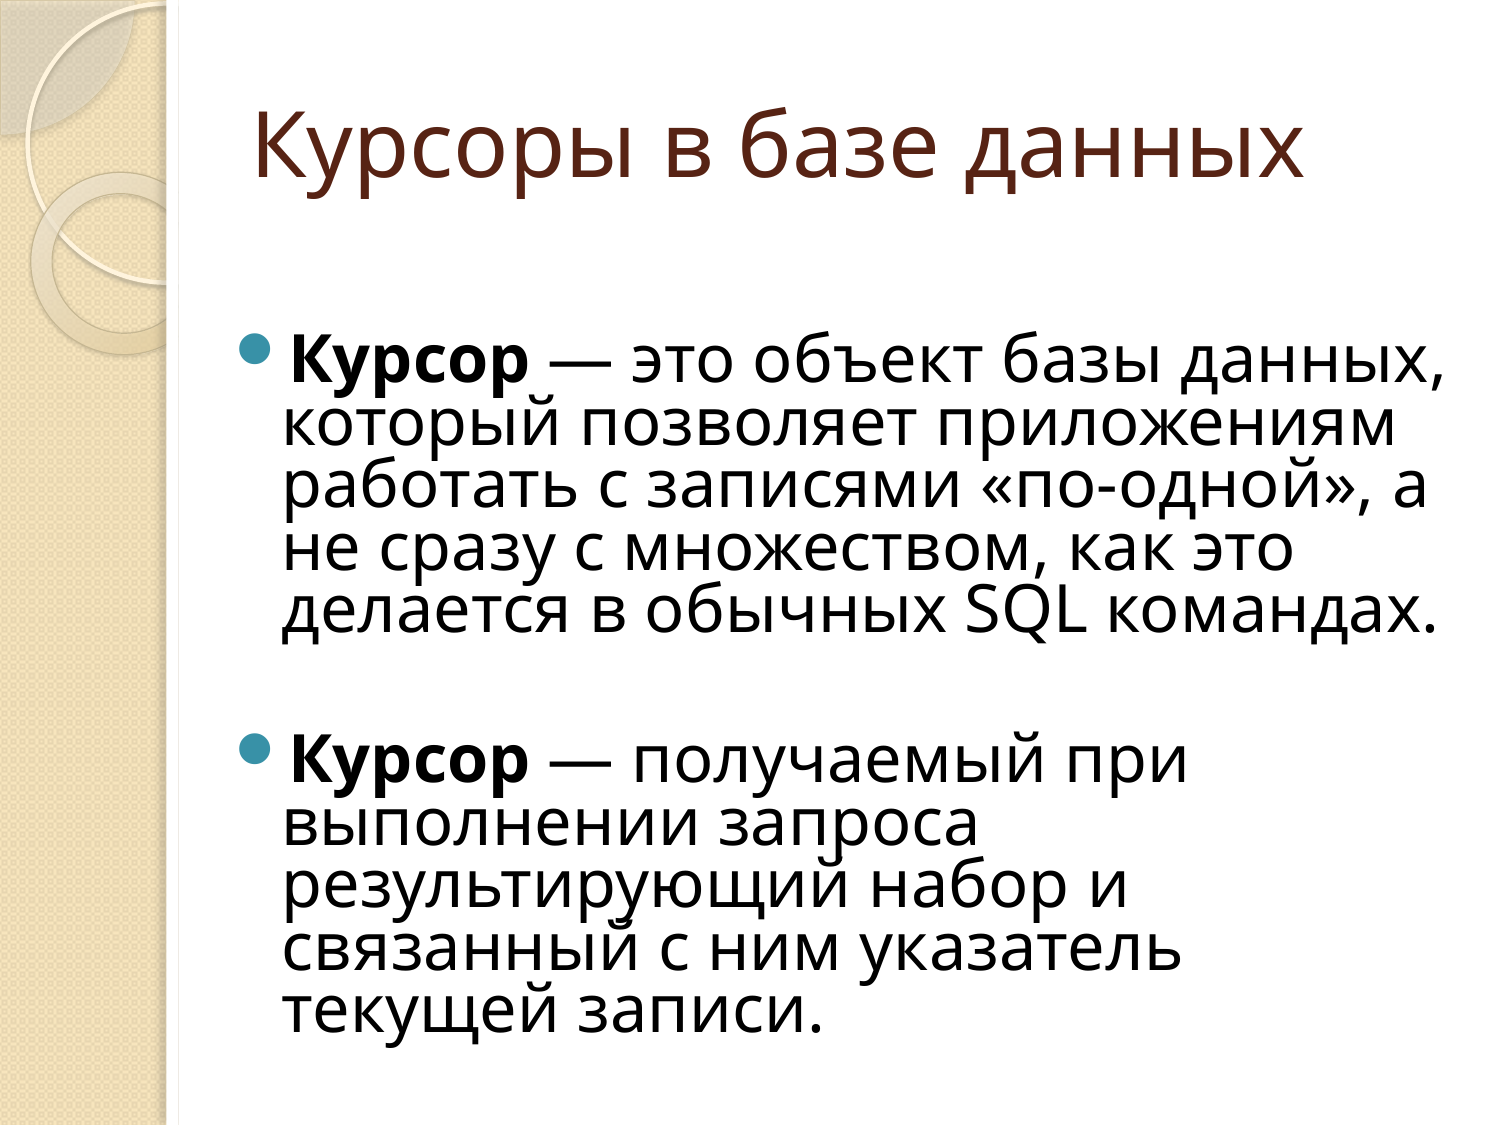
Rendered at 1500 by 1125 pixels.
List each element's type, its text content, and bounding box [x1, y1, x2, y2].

title Курсоры в базе данных [235, 66, 1466, 216]
list Курсор — это объект базы данных, который позволяет приложениям работать с записями «по-одной», а не сразу с множеством, как это делается в обычных SQL командах. Курсор — получаемый при выполнении запроса результирующий набор и связанный с ним указатель текущей записи. [206, 326, 1466, 1025]
